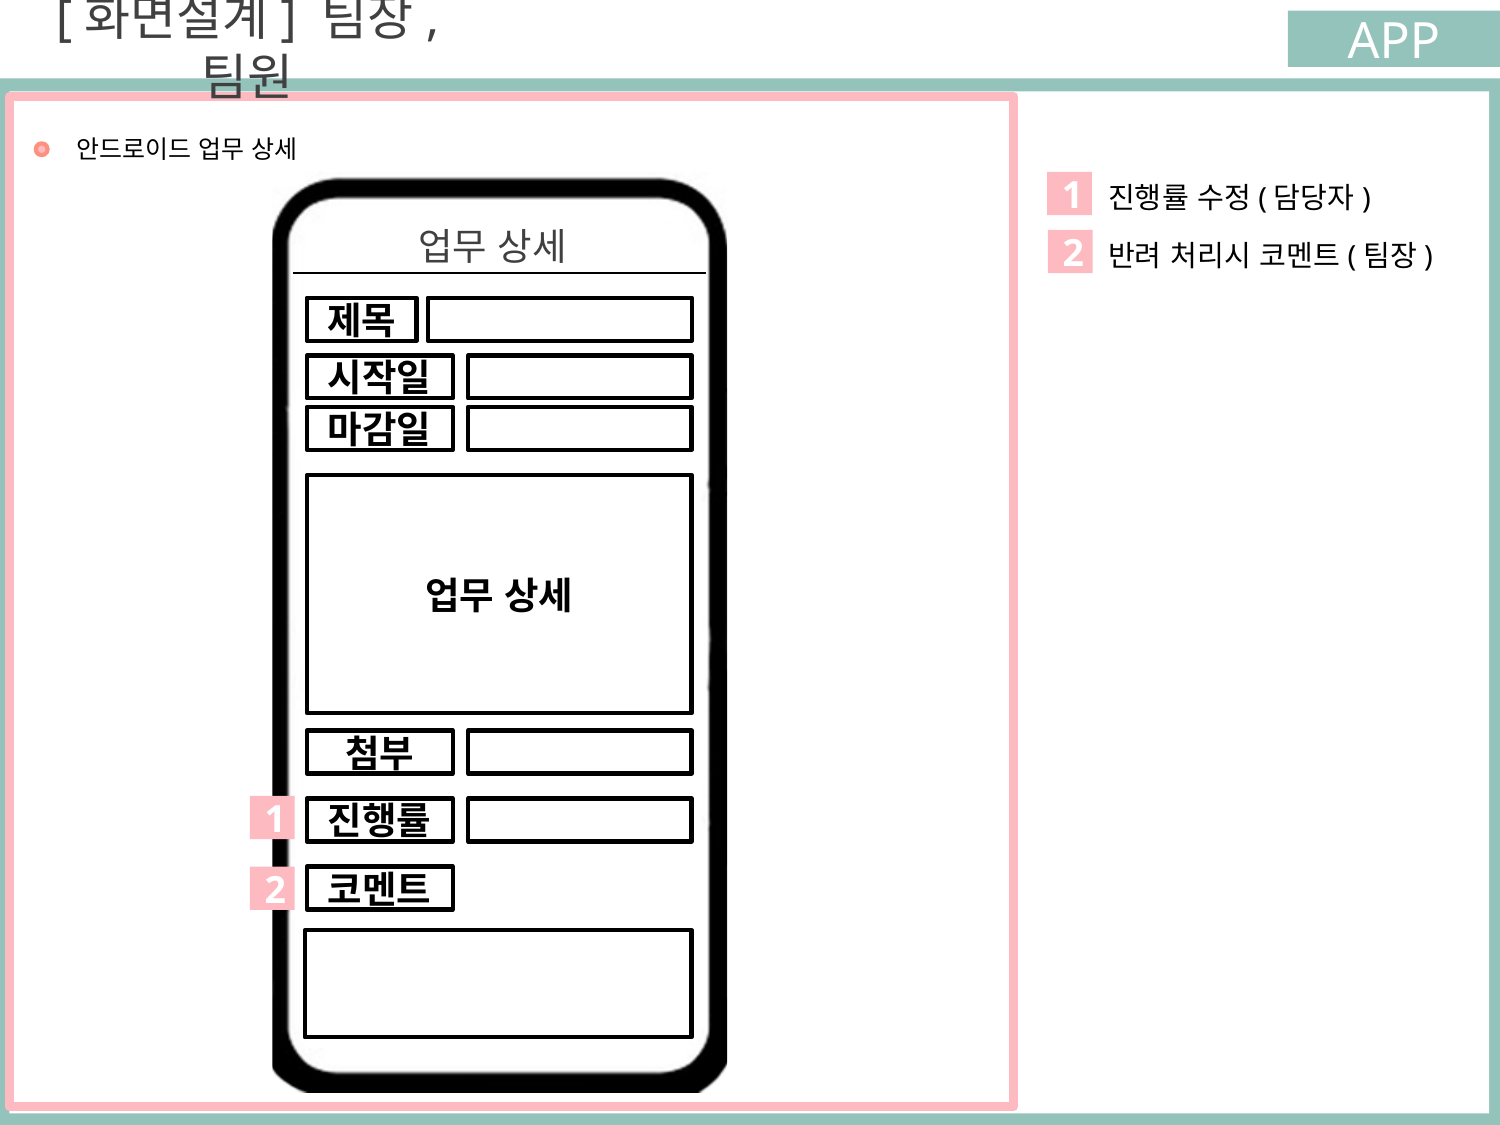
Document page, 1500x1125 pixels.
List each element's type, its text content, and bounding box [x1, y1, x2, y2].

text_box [0, 78, 1500, 1125]
text_box [화면설계] 팀장, 팀원 [0, 0, 514, 77]
text_box APP [1286, 9, 1500, 69]
picture [272, 171, 728, 1094]
